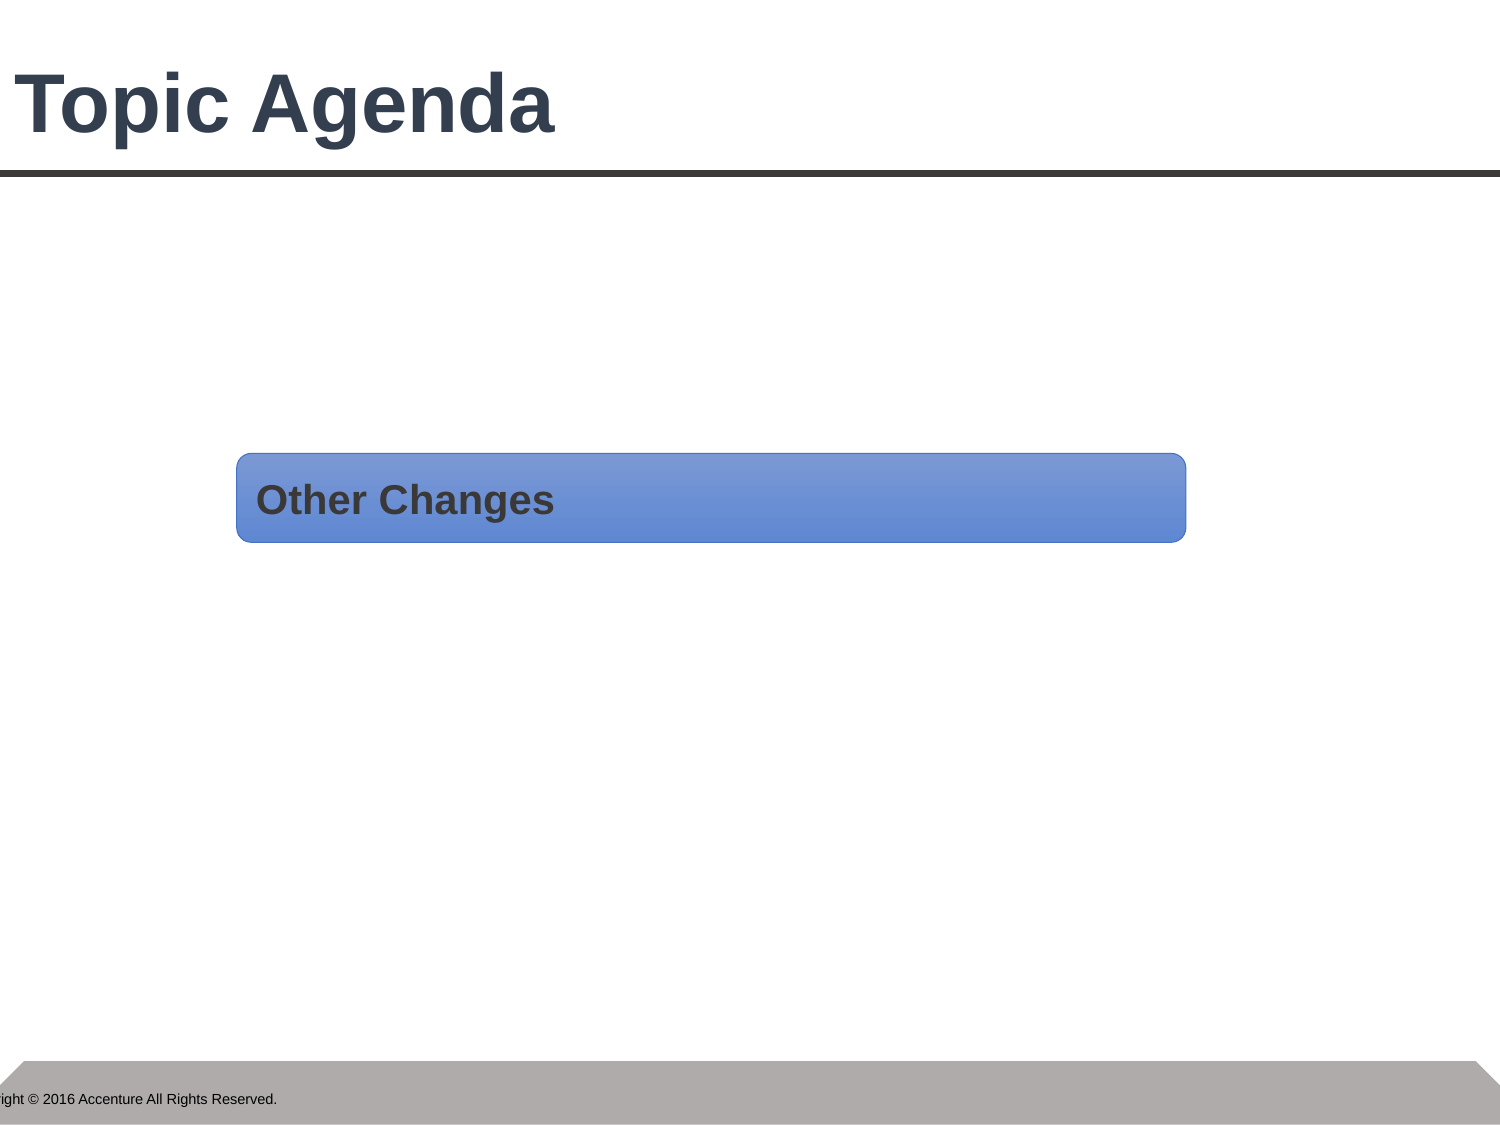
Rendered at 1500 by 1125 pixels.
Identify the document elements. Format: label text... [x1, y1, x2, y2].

title Topic Agenda [0, 53, 1500, 147]
text_box Other Changes [236, 452, 1187, 543]
